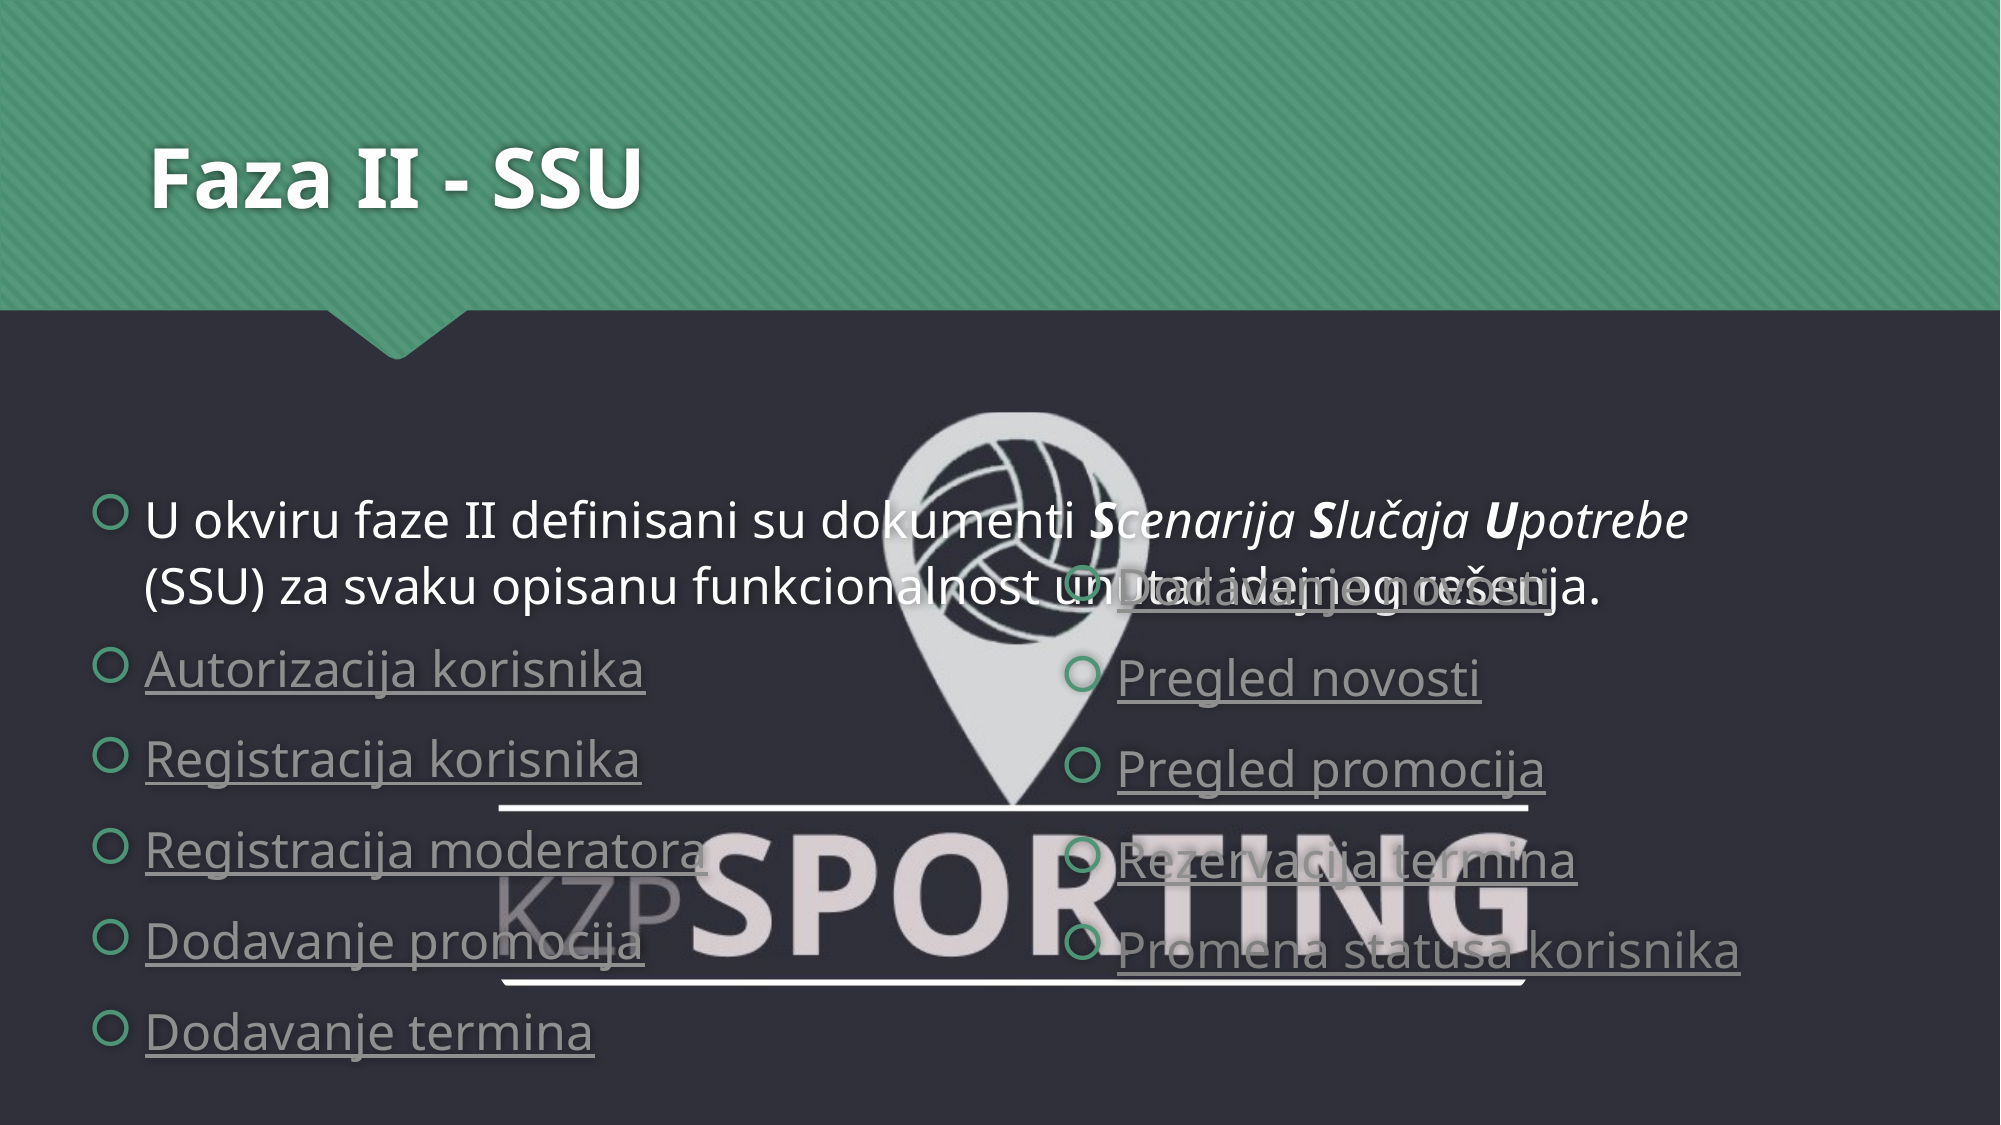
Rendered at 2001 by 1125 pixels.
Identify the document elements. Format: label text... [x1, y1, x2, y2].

list U okviru faze II definisani su dokumenti Scenarija Slučaja Upotrebe (SSU) za svaku opisanu funkcionalnost unutar idejnog rešenja. Autorizacija korisnika Registracija korisnika Registracija moderatora Dodavanje promocija Dodavanje termina [73, 475, 1830, 1125]
title Faza II - SSU [132, 73, 1868, 233]
text_box Dodavanje novosti Pregled novosti Pregled promocija Rezervacija termina Promena statusa korisnika [1045, 295, 1958, 992]
picture [498, 412, 1529, 992]
